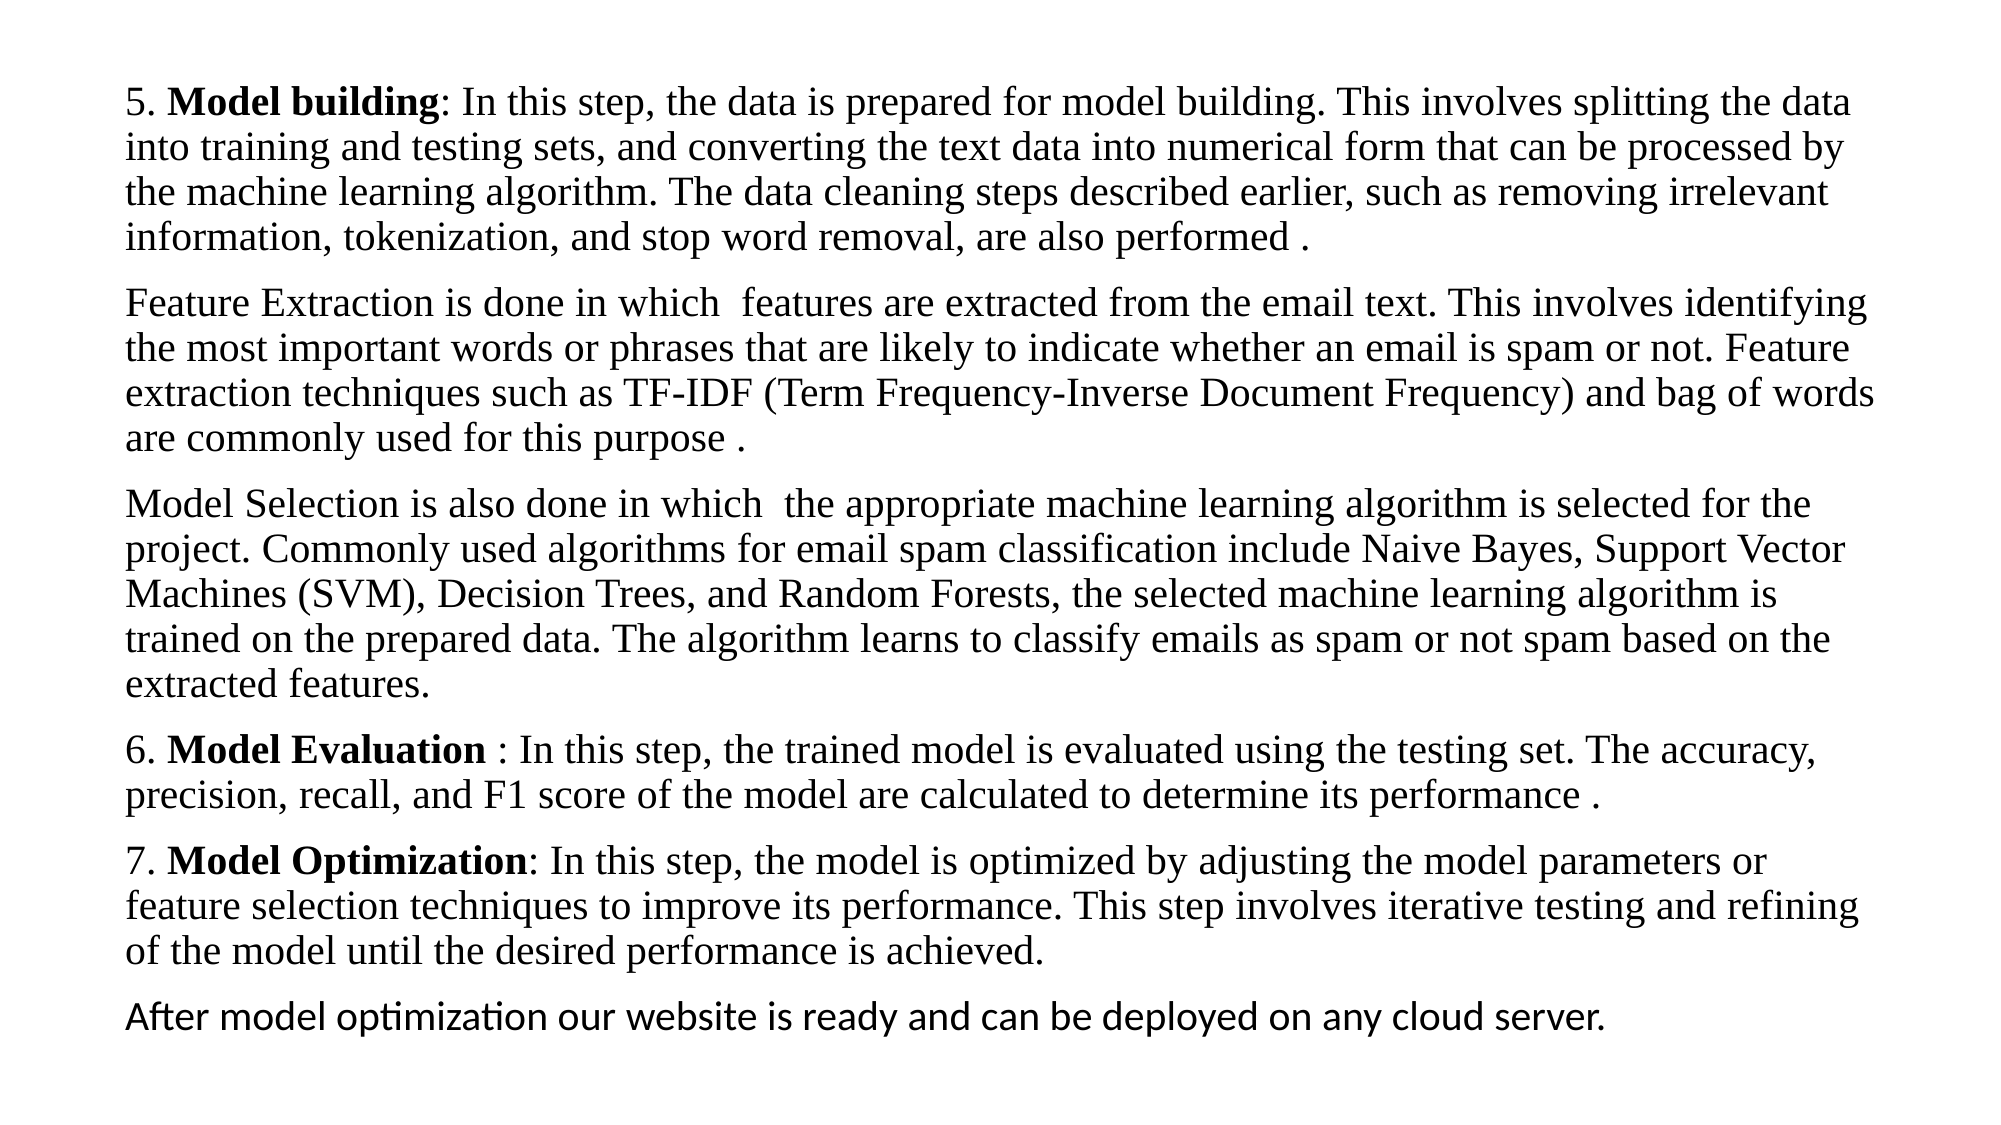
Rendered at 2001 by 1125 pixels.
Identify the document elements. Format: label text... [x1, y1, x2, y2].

list 5. Model building: In this step, the data is prepared for model building. This involves splitting the data into training and testing sets, and converting the text data into numerical form that can be processed by the machine learning algorithm. The data cleaning steps described earlier, such as removing irrelevant information, tokenization, and stop word removal, are also performed . Feature Extraction is done in which features are extracted from the email text. This involves identifying the most important words or phrases that are likely to indicate whether an email is spam or not. Feature extraction techniques such as TF-IDF (Term Frequency-Inverse Document Frequency) and bag of words are commonly used for this purpose . Model Selection is also done in which the appropriate machine learning algorithm is selected for the project. Commonly used algorithms for email spam classification include Naive Bayes, Support Vector Machines (SVM), Decision Trees, and Random Forests, the selected machine learning algorithm is trained on the prepared data. The algorithm learns to classify emails as spam or not spam based on the extracted features. 6. Model Evaluation : In this step, the trained model is evaluated using the testing set. The accuracy, precision, recall, and F1 score of the model are calculated to determine its performance . 7. Model Optimization: In this step, the model is optimized by adjusting the model parameters or feature selection techniques to improve its performance. This step involves iterative testing and refining of the model until the desired performance is achieved. After model optimization our website is ready and can be deployed on any cloud server. [110, 71, 1902, 1065]
